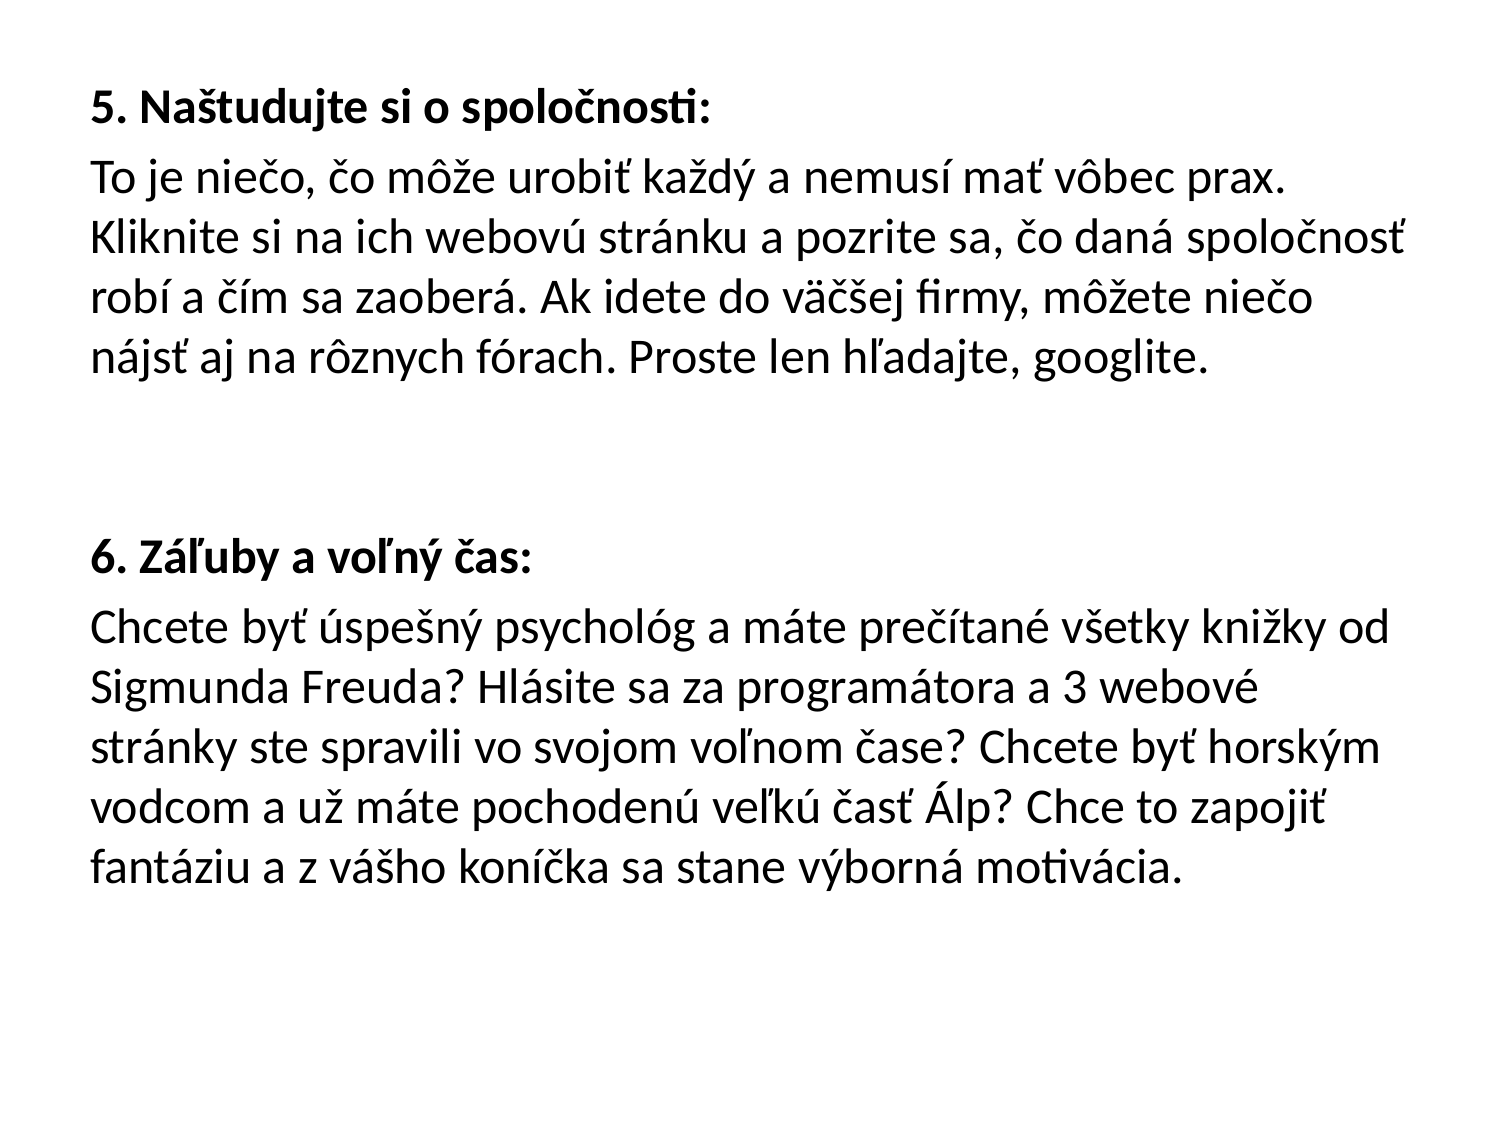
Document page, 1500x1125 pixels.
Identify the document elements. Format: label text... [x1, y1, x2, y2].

list 5. Naštudujte si o spoločnosti: To je niečo, čo môže urobiť každý a nemusí mať vôbec prax. Kliknite si na ich webovú stránku a pozrite sa, čo daná spoločnosť robí a čím sa zaoberá. Ak idete do väčšej firmy, môžete niečo nájsť aj na rôznych fórach. Proste len hľadajte, googlite. 6. Záľuby a voľný čas: Chcete byť úspešný psychológ a máte prečítané všetky knižky od Sigmunda Freuda? Hlásite sa za programátora a 3 webové stránky ste spravili vo svojom voľnom čase? Chcete byť horským vodcom a už máte pochodenú veľkú časť Álp? Chce to zapojiť fantáziu a z vášho koníčka sa stane výborná motivácia. [75, 66, 1425, 1005]
